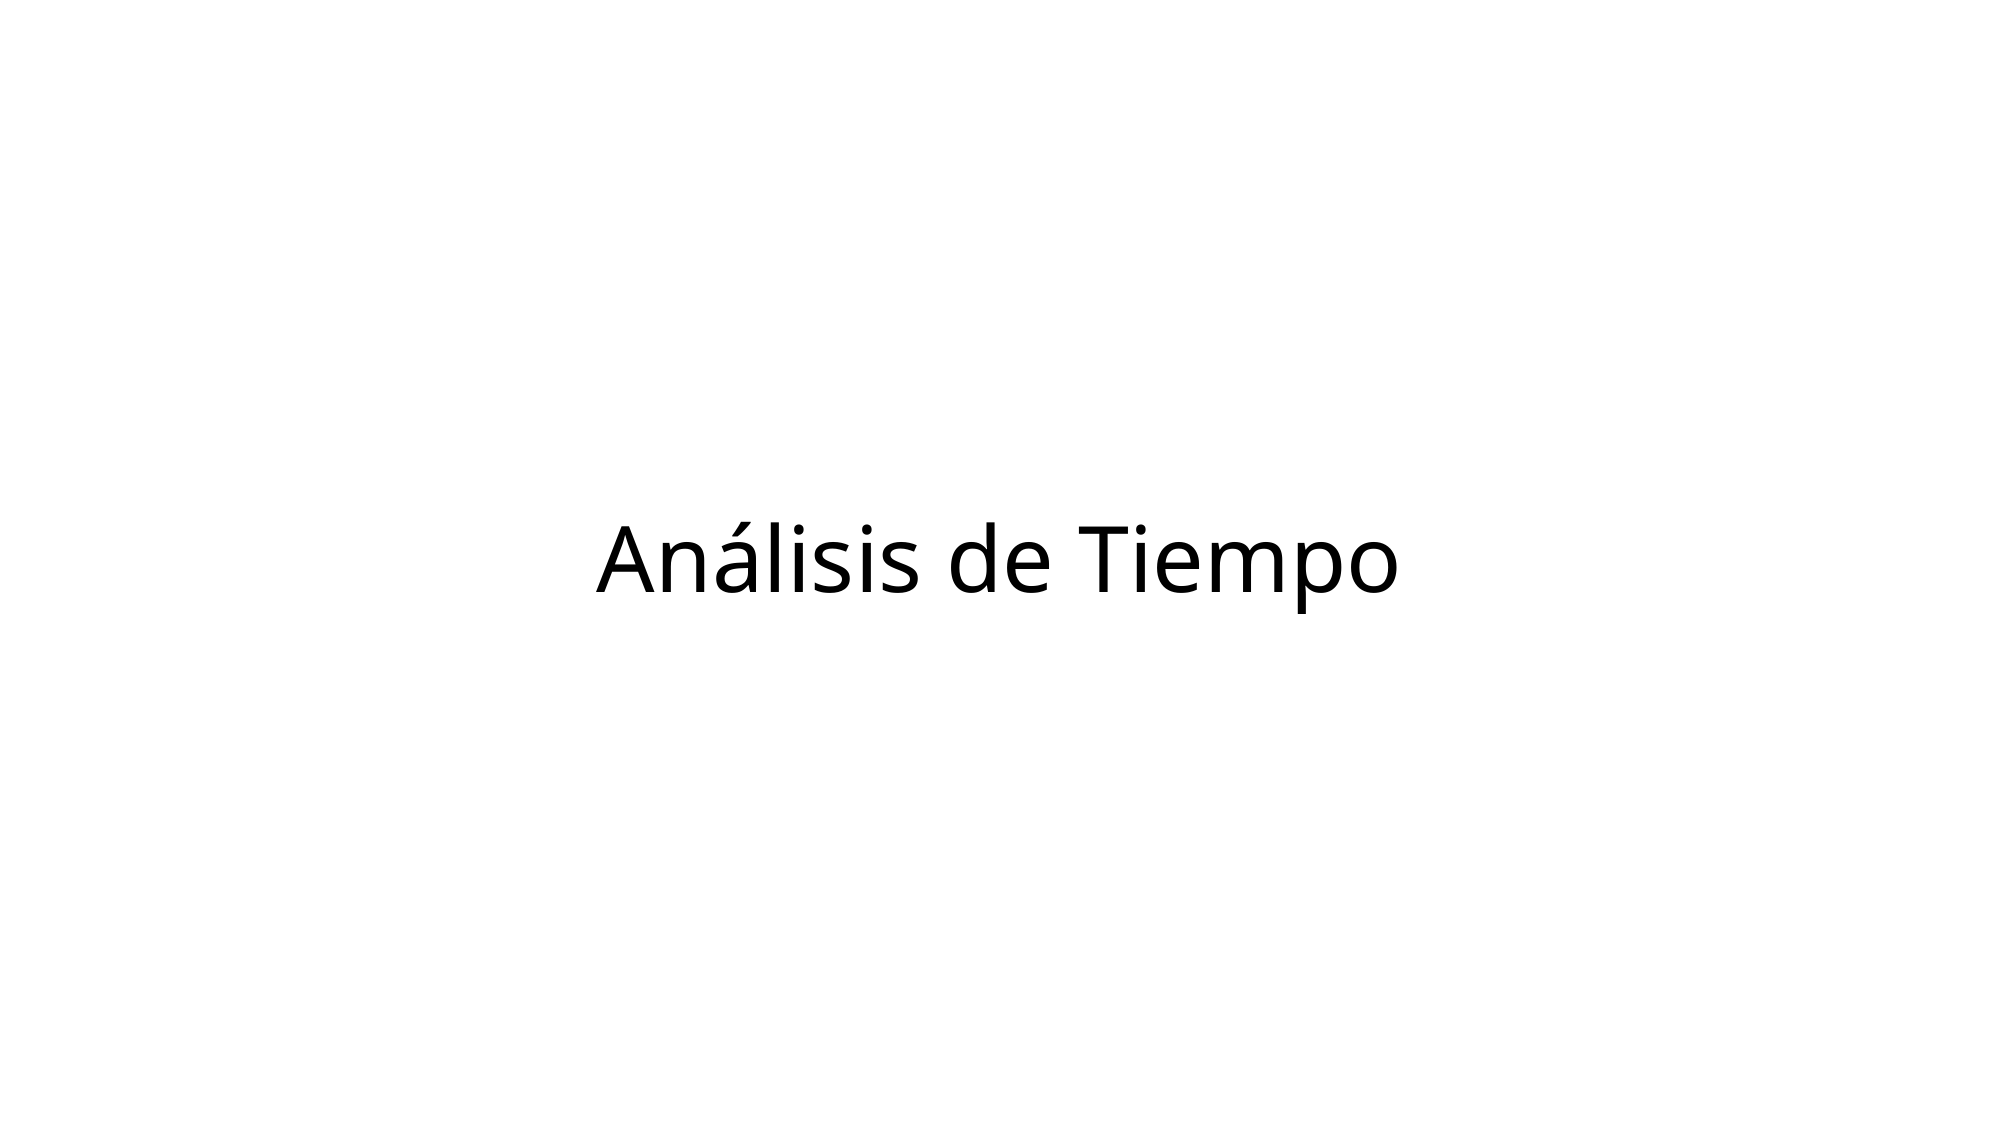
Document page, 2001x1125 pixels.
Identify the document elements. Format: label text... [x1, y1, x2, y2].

title Análisis de Tiempo [137, 453, 1863, 672]
